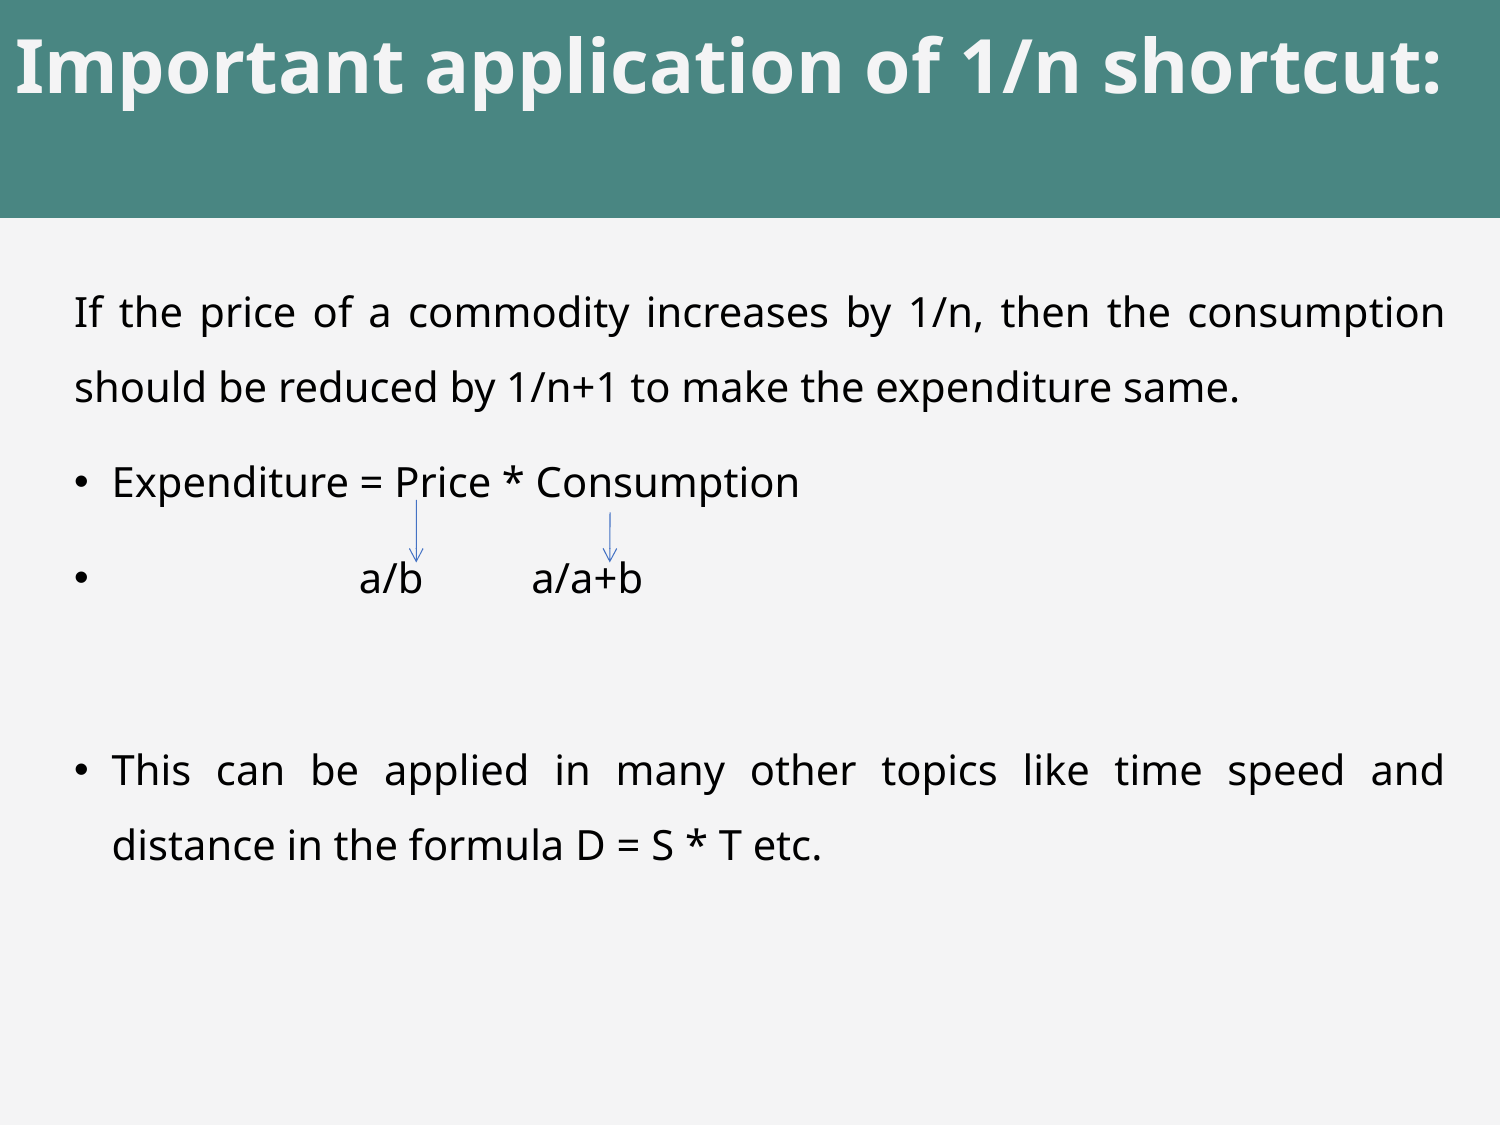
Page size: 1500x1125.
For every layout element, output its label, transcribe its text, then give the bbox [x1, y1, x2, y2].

list If the price of a commodity increases by 1/n, then the consumption should be reduced by 1/n+1 to make the expenditure same. Expenditure = Price * Consumption a/b a/a+b This can be applied in many other topics like time speed and distance in the formula D = S * T etc. [59, 252, 1462, 906]
title Important application of 1/n shortcut: [0, 0, 1462, 218]
